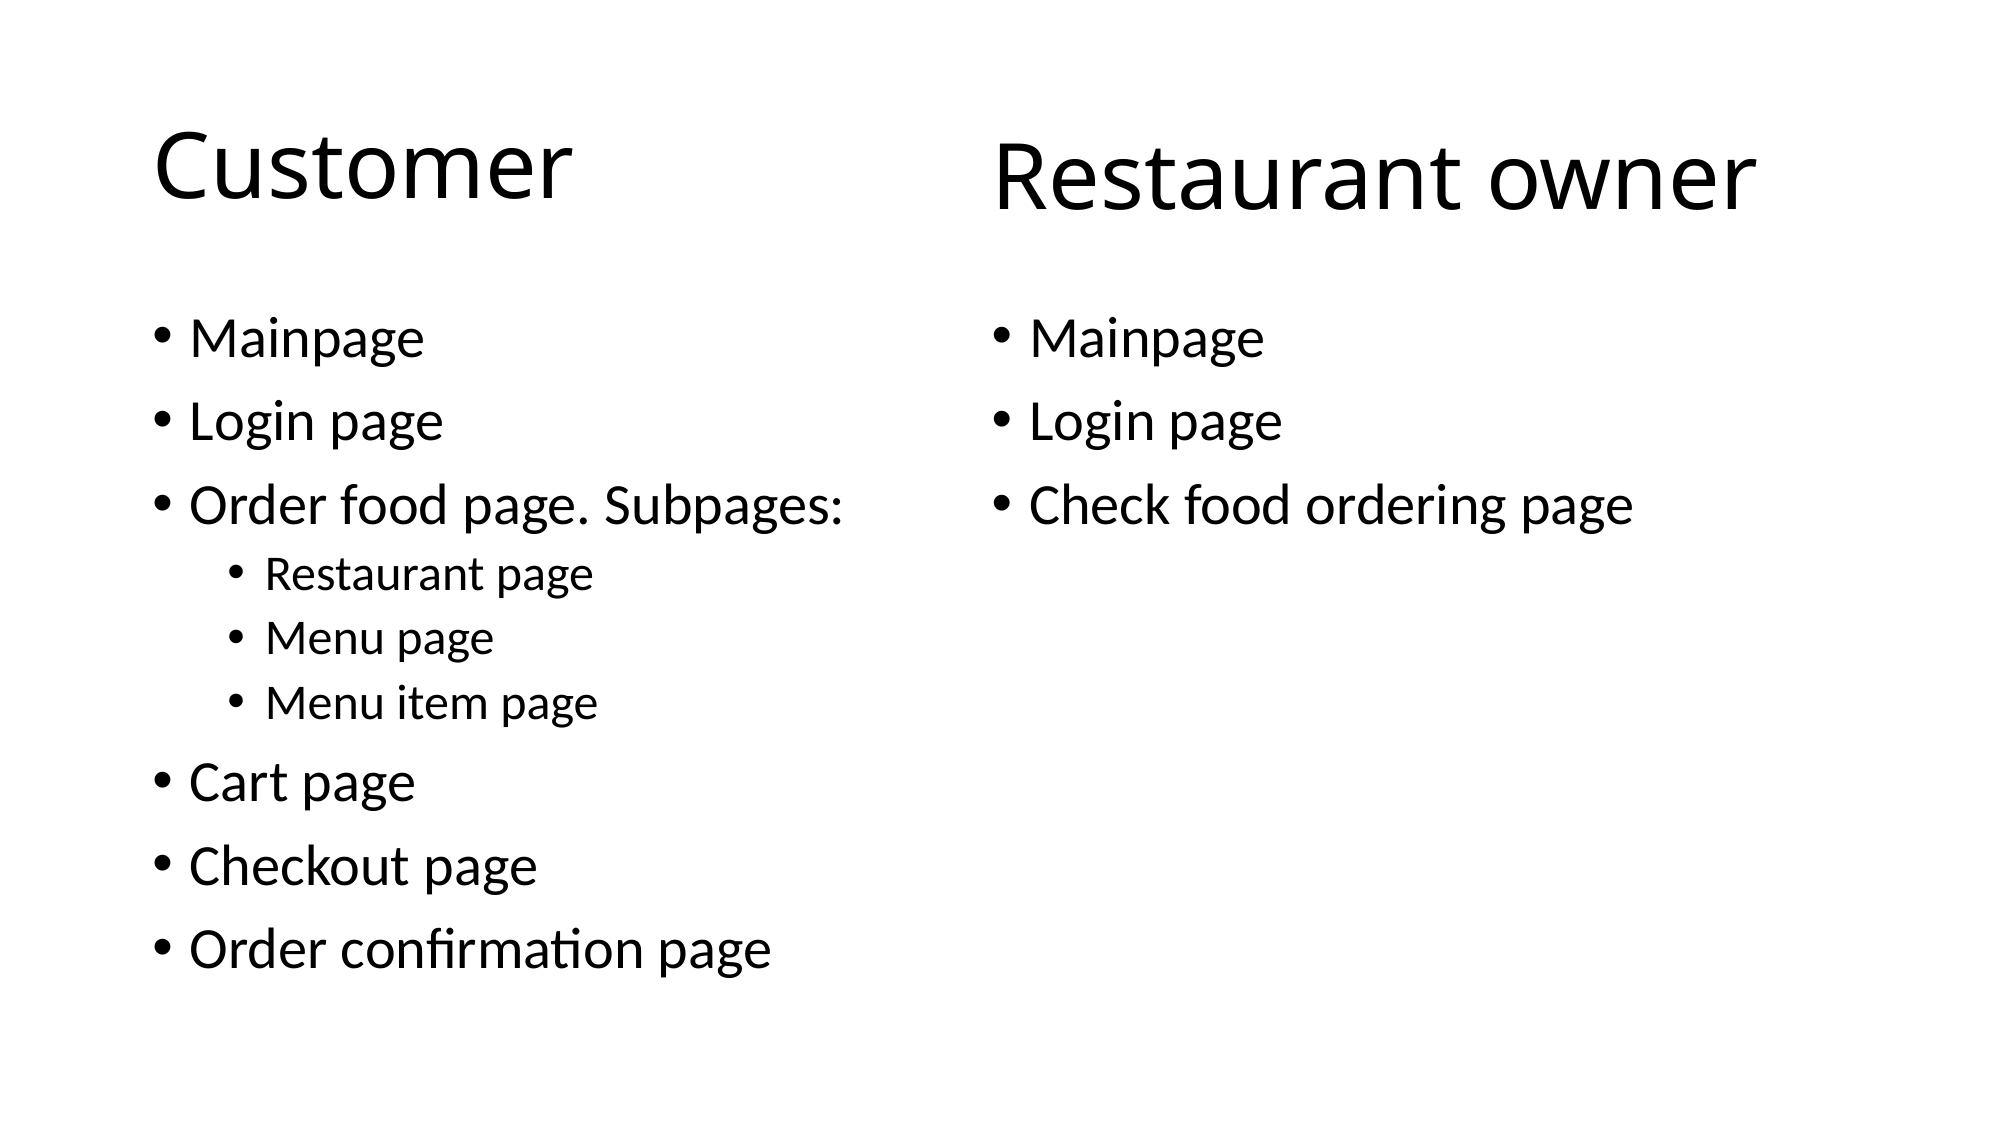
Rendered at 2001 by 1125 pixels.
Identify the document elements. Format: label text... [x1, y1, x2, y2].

list Mainpage Login page Order food page. Subpages: Restaurant page Menu page Menu item page Cart page Checkout page Order confirmation page [137, 299, 976, 1014]
title Customer [137, 59, 977, 278]
text_box Mainpage Login page Check food ordering page [976, 299, 1816, 1014]
text_box Restaurant owner [976, 70, 1816, 289]
